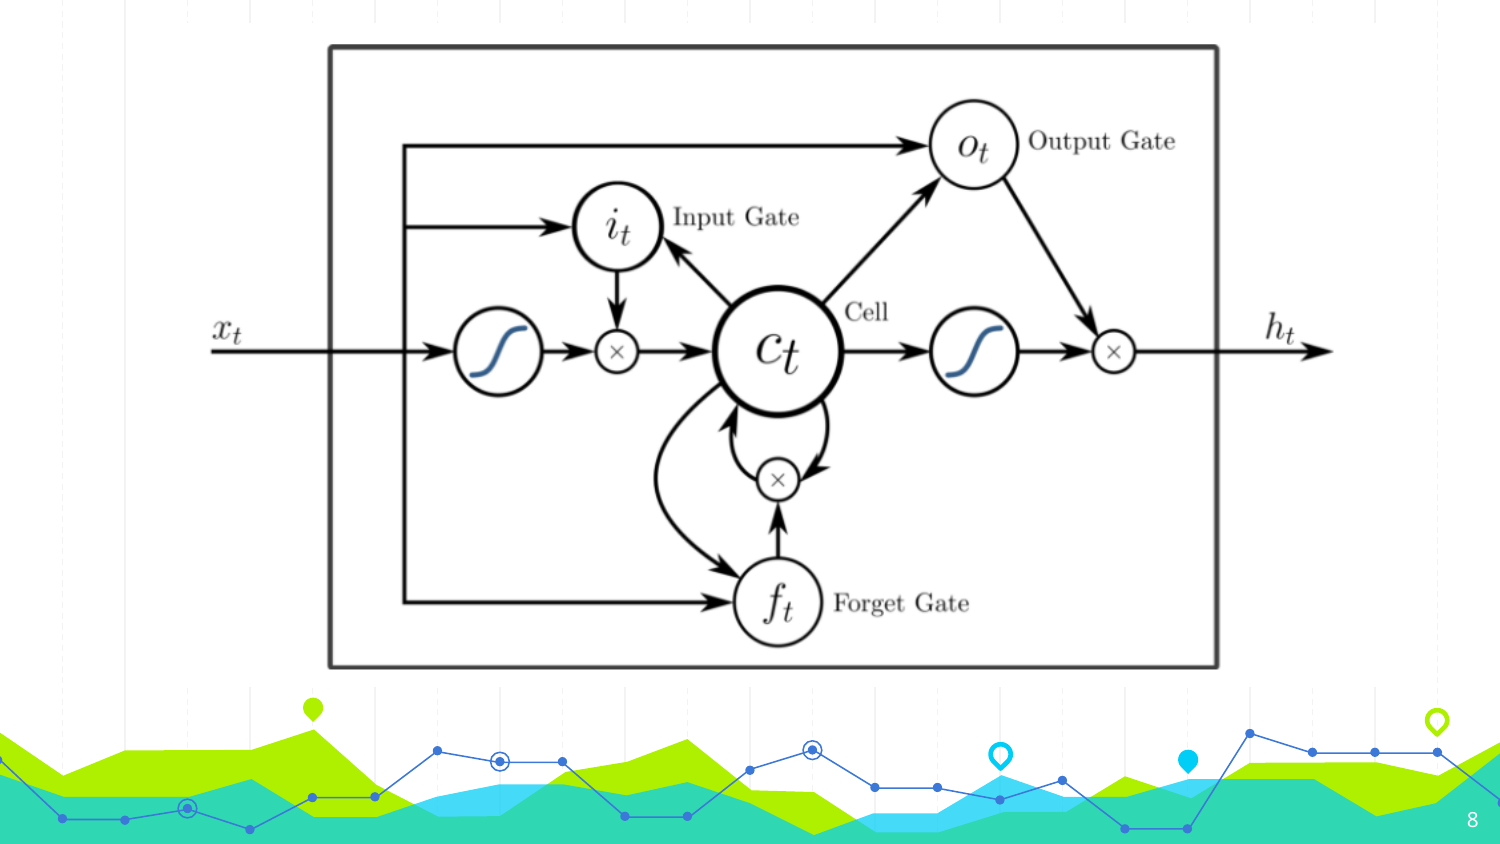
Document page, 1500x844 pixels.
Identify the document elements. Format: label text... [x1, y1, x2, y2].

slide_number 8 [1403, 791, 1494, 844]
picture [156, 23, 1383, 687]
